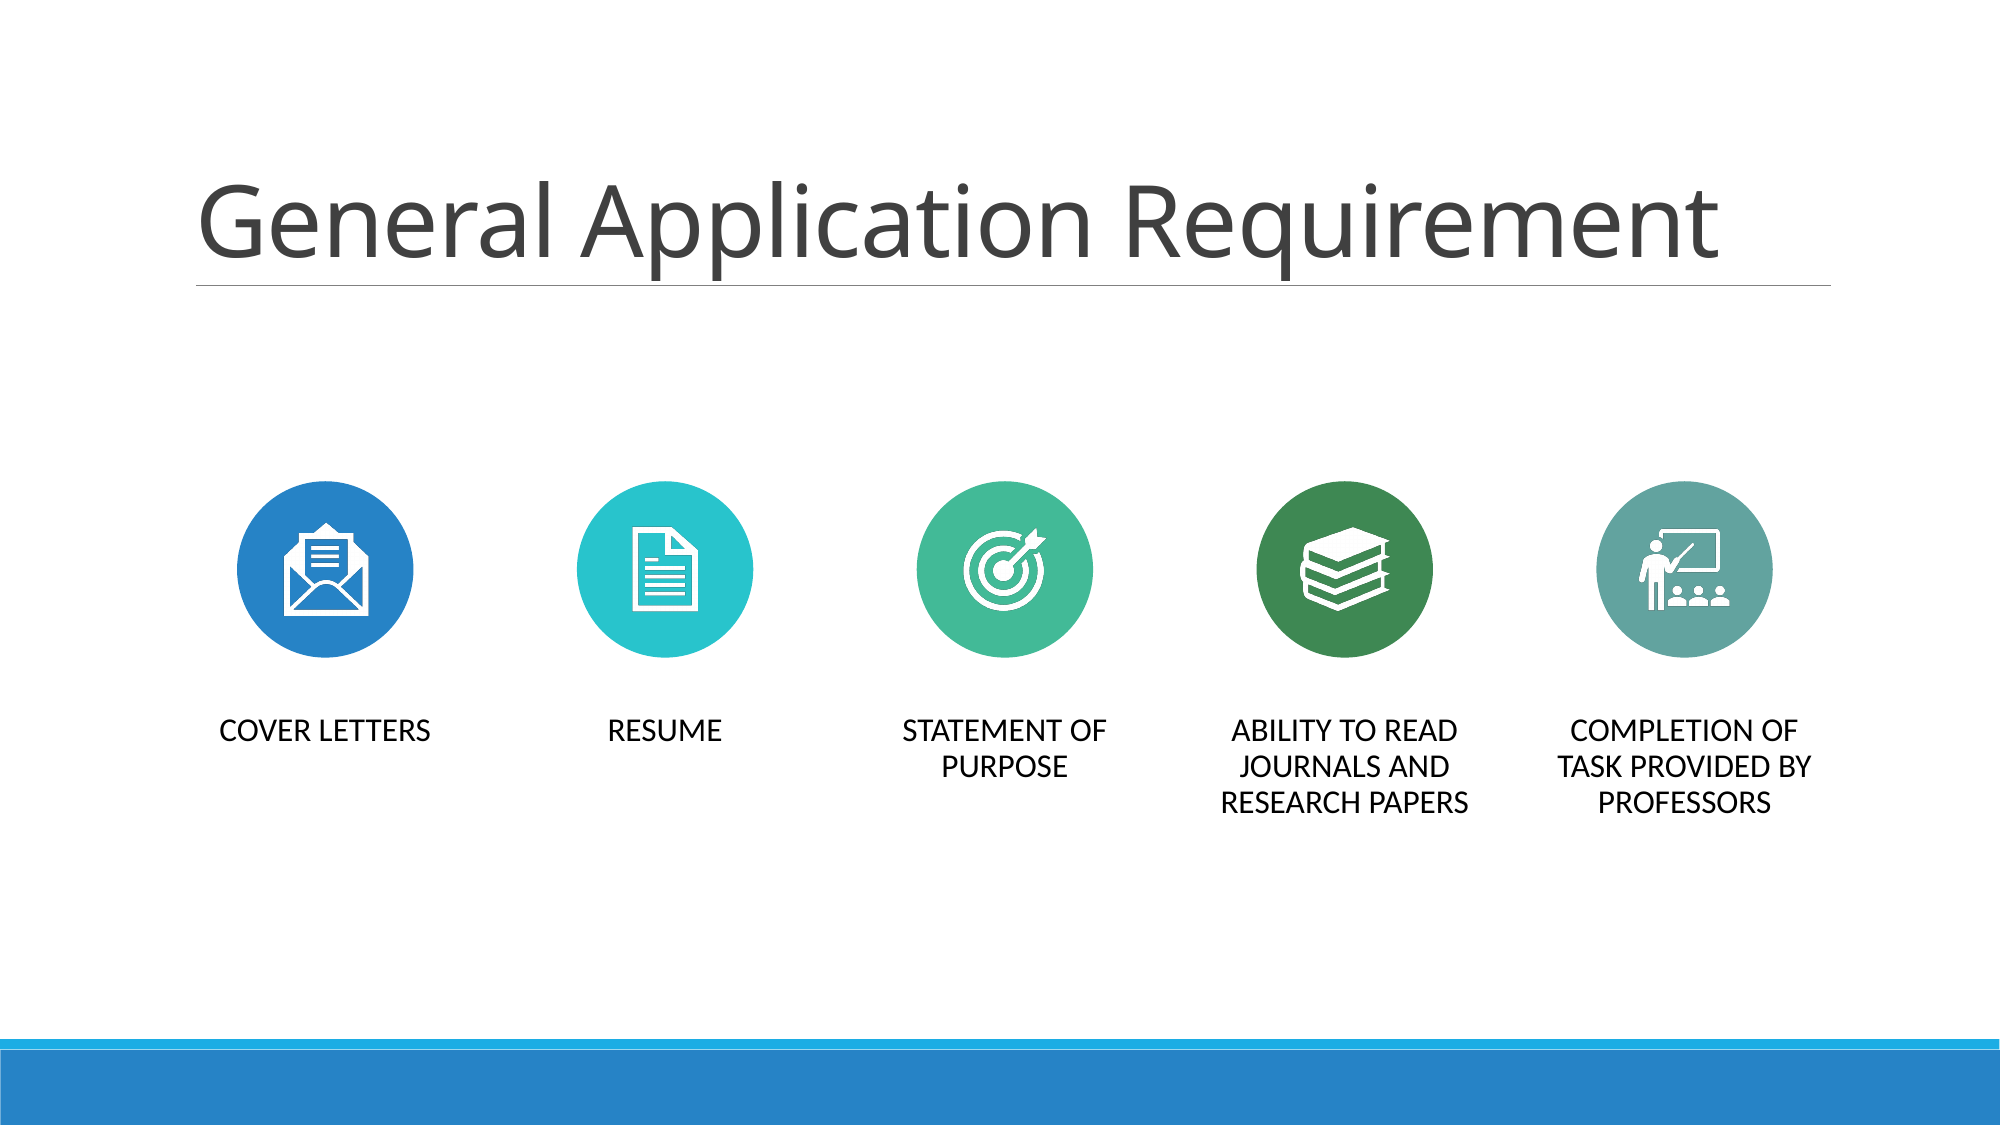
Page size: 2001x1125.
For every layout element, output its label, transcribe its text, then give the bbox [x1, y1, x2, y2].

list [179, 343, 1831, 966]
title General Application Requirement [180, 47, 1830, 285]
